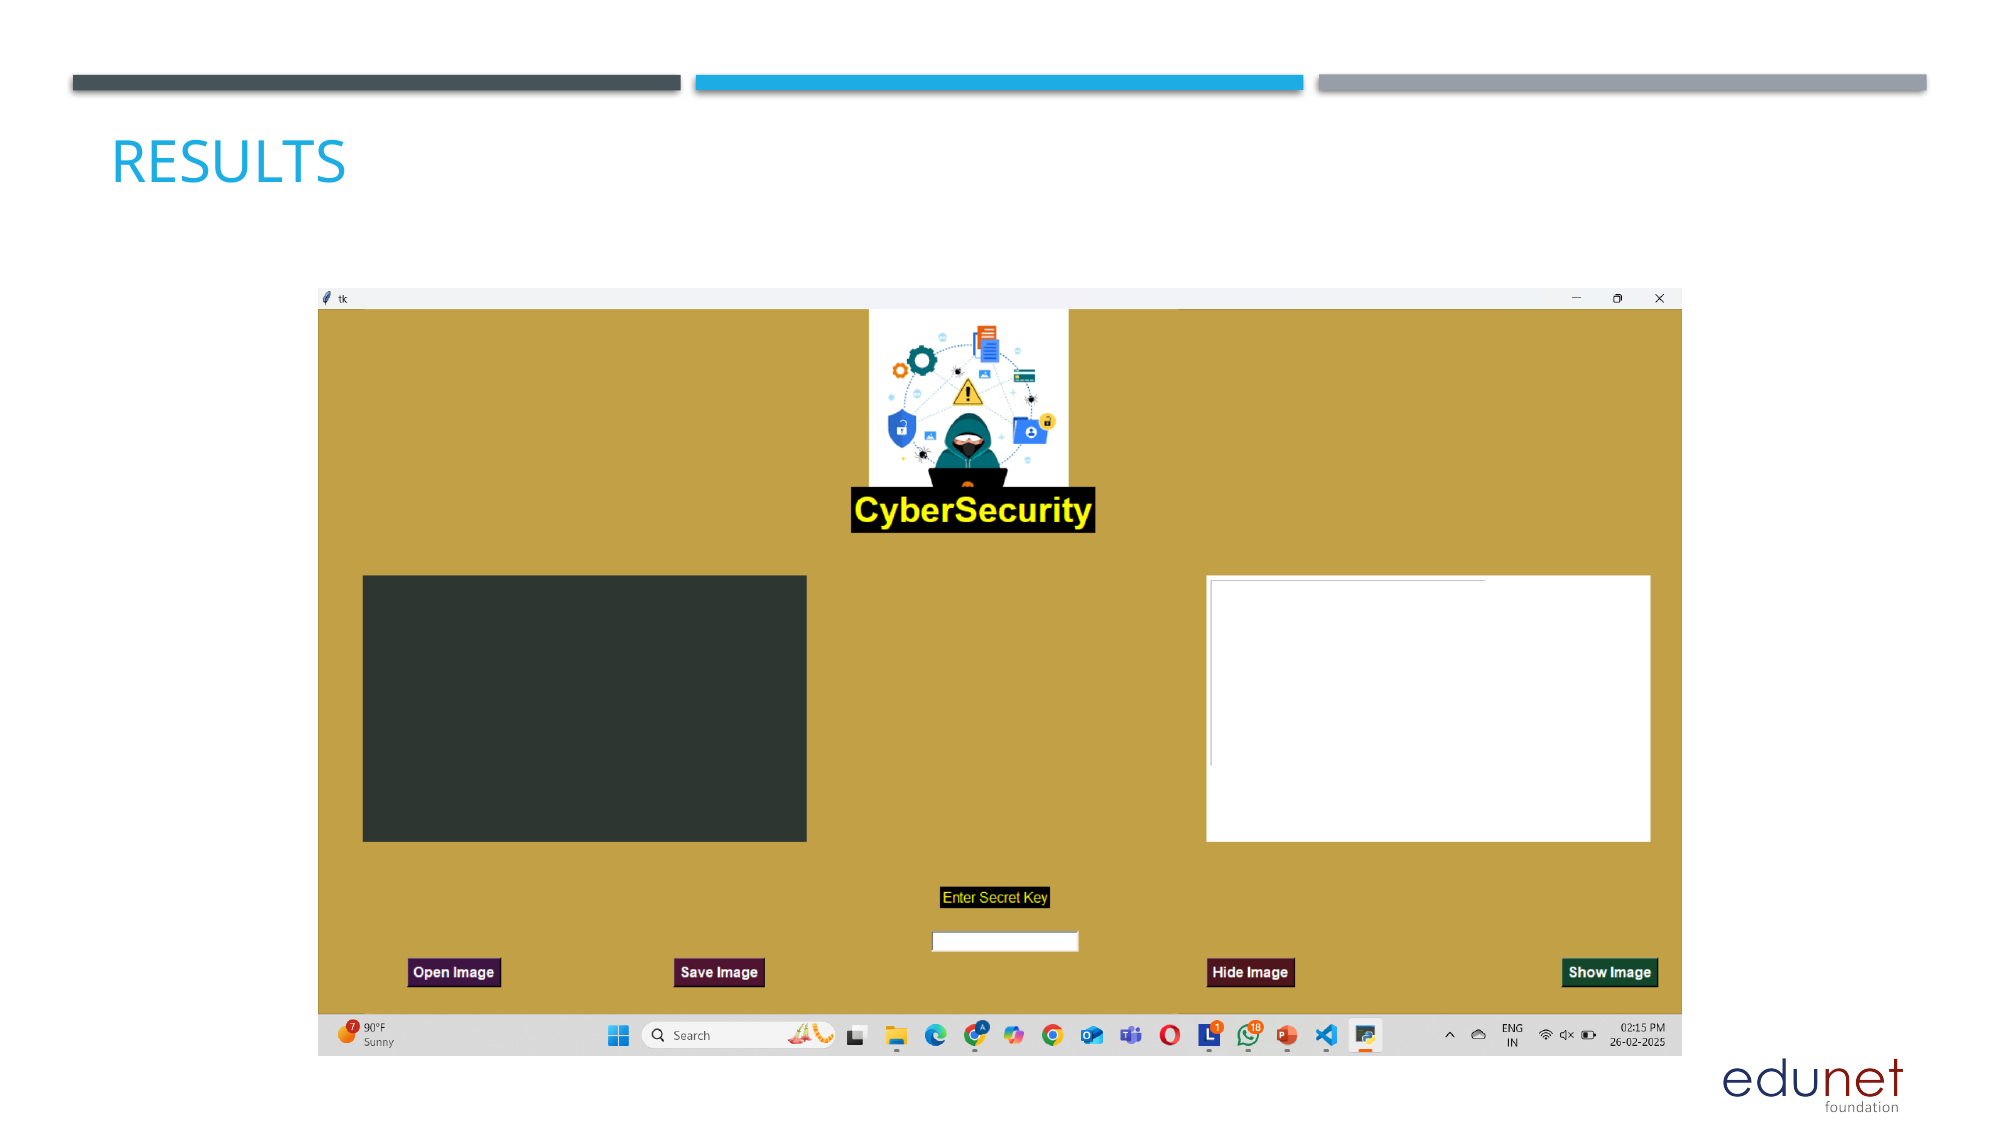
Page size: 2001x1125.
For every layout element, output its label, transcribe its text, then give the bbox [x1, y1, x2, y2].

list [317, 287, 1682, 1056]
picture [1719, 1056, 1905, 1116]
title Results [95, 115, 1905, 203]
